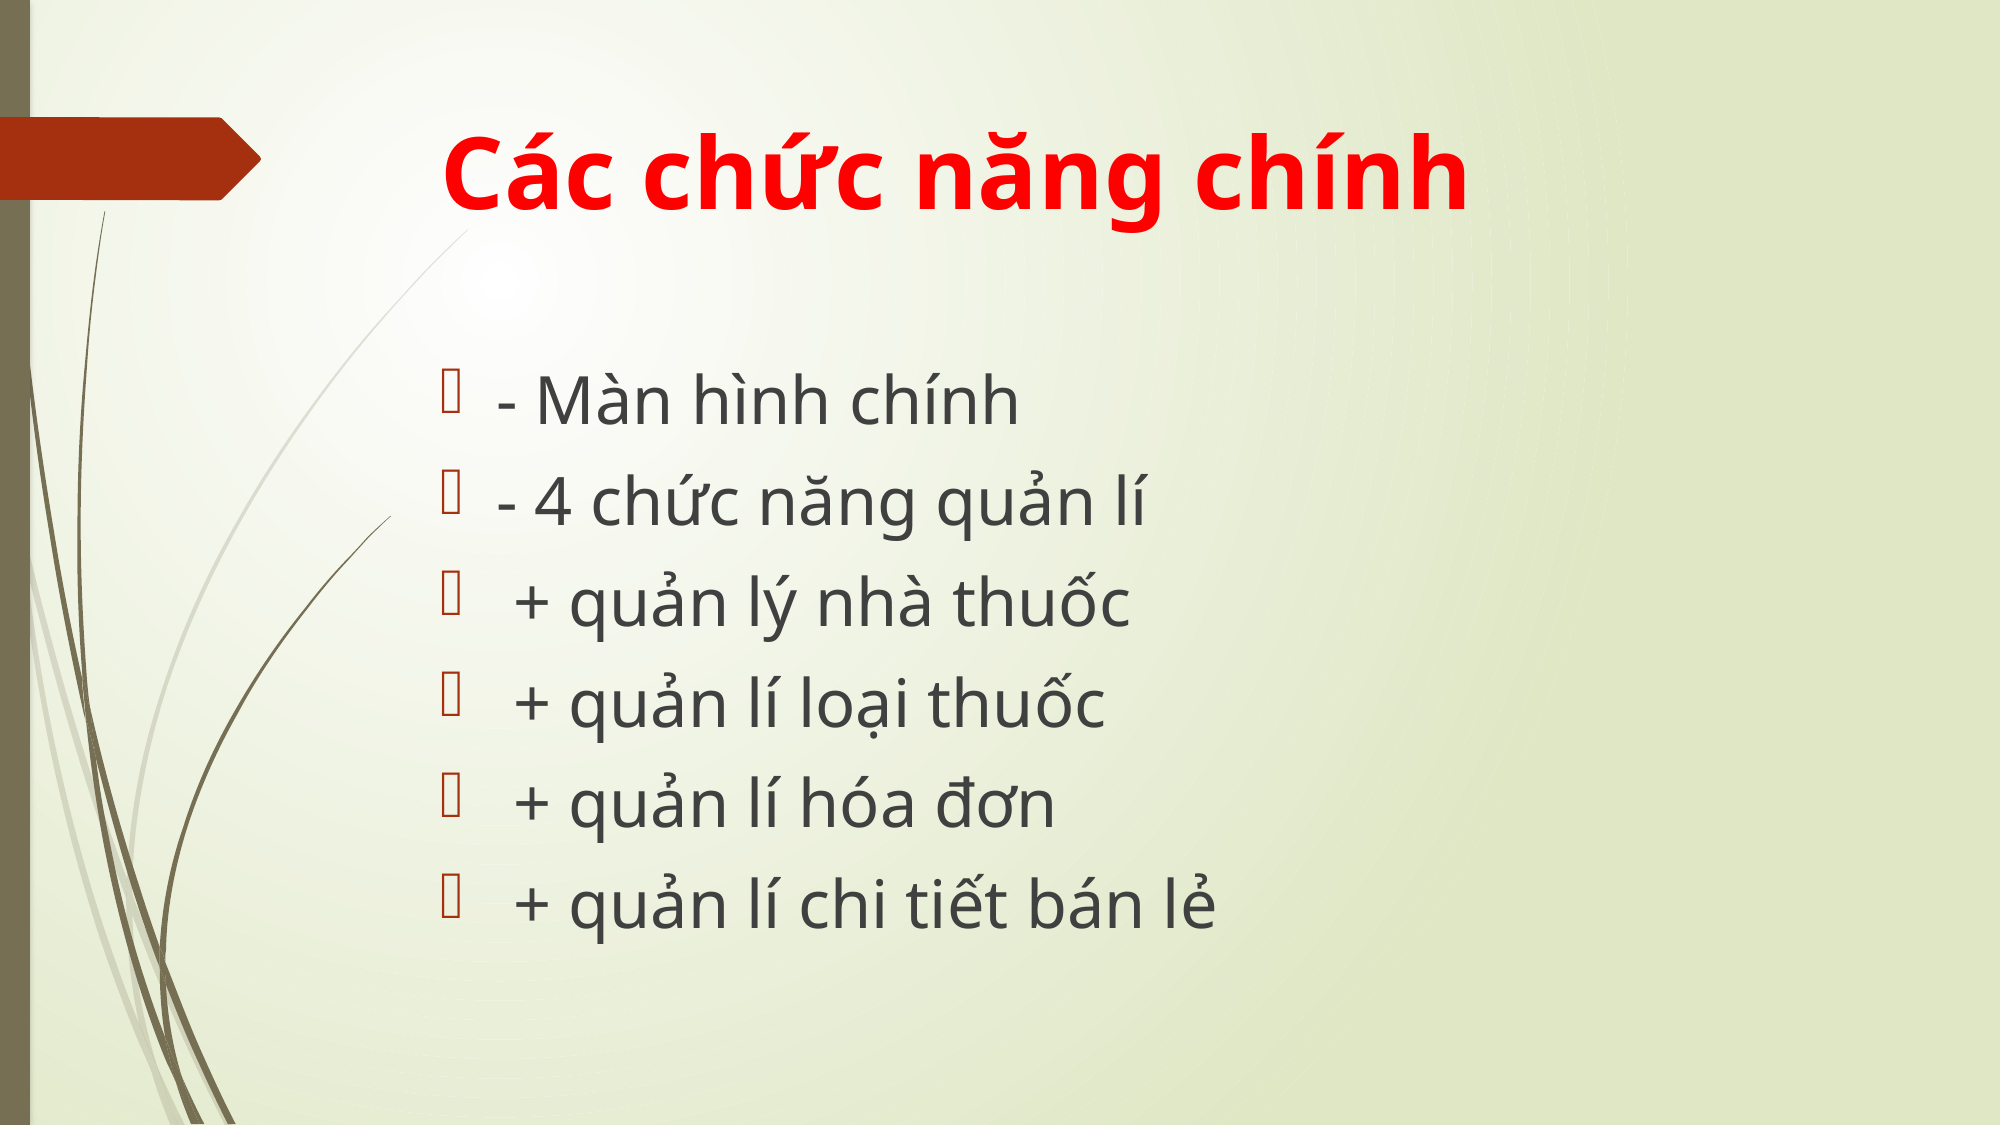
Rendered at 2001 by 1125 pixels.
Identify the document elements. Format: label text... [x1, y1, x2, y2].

list - Màn hình chính - 4 chức năng quản lí + quản lý nhà thuốc + quản lí loại thuốc + quản lí hóa đơn + quản lí chi tiết bán lẻ [424, 350, 1888, 970]
title Các chức năng chính [425, 102, 1888, 313]
